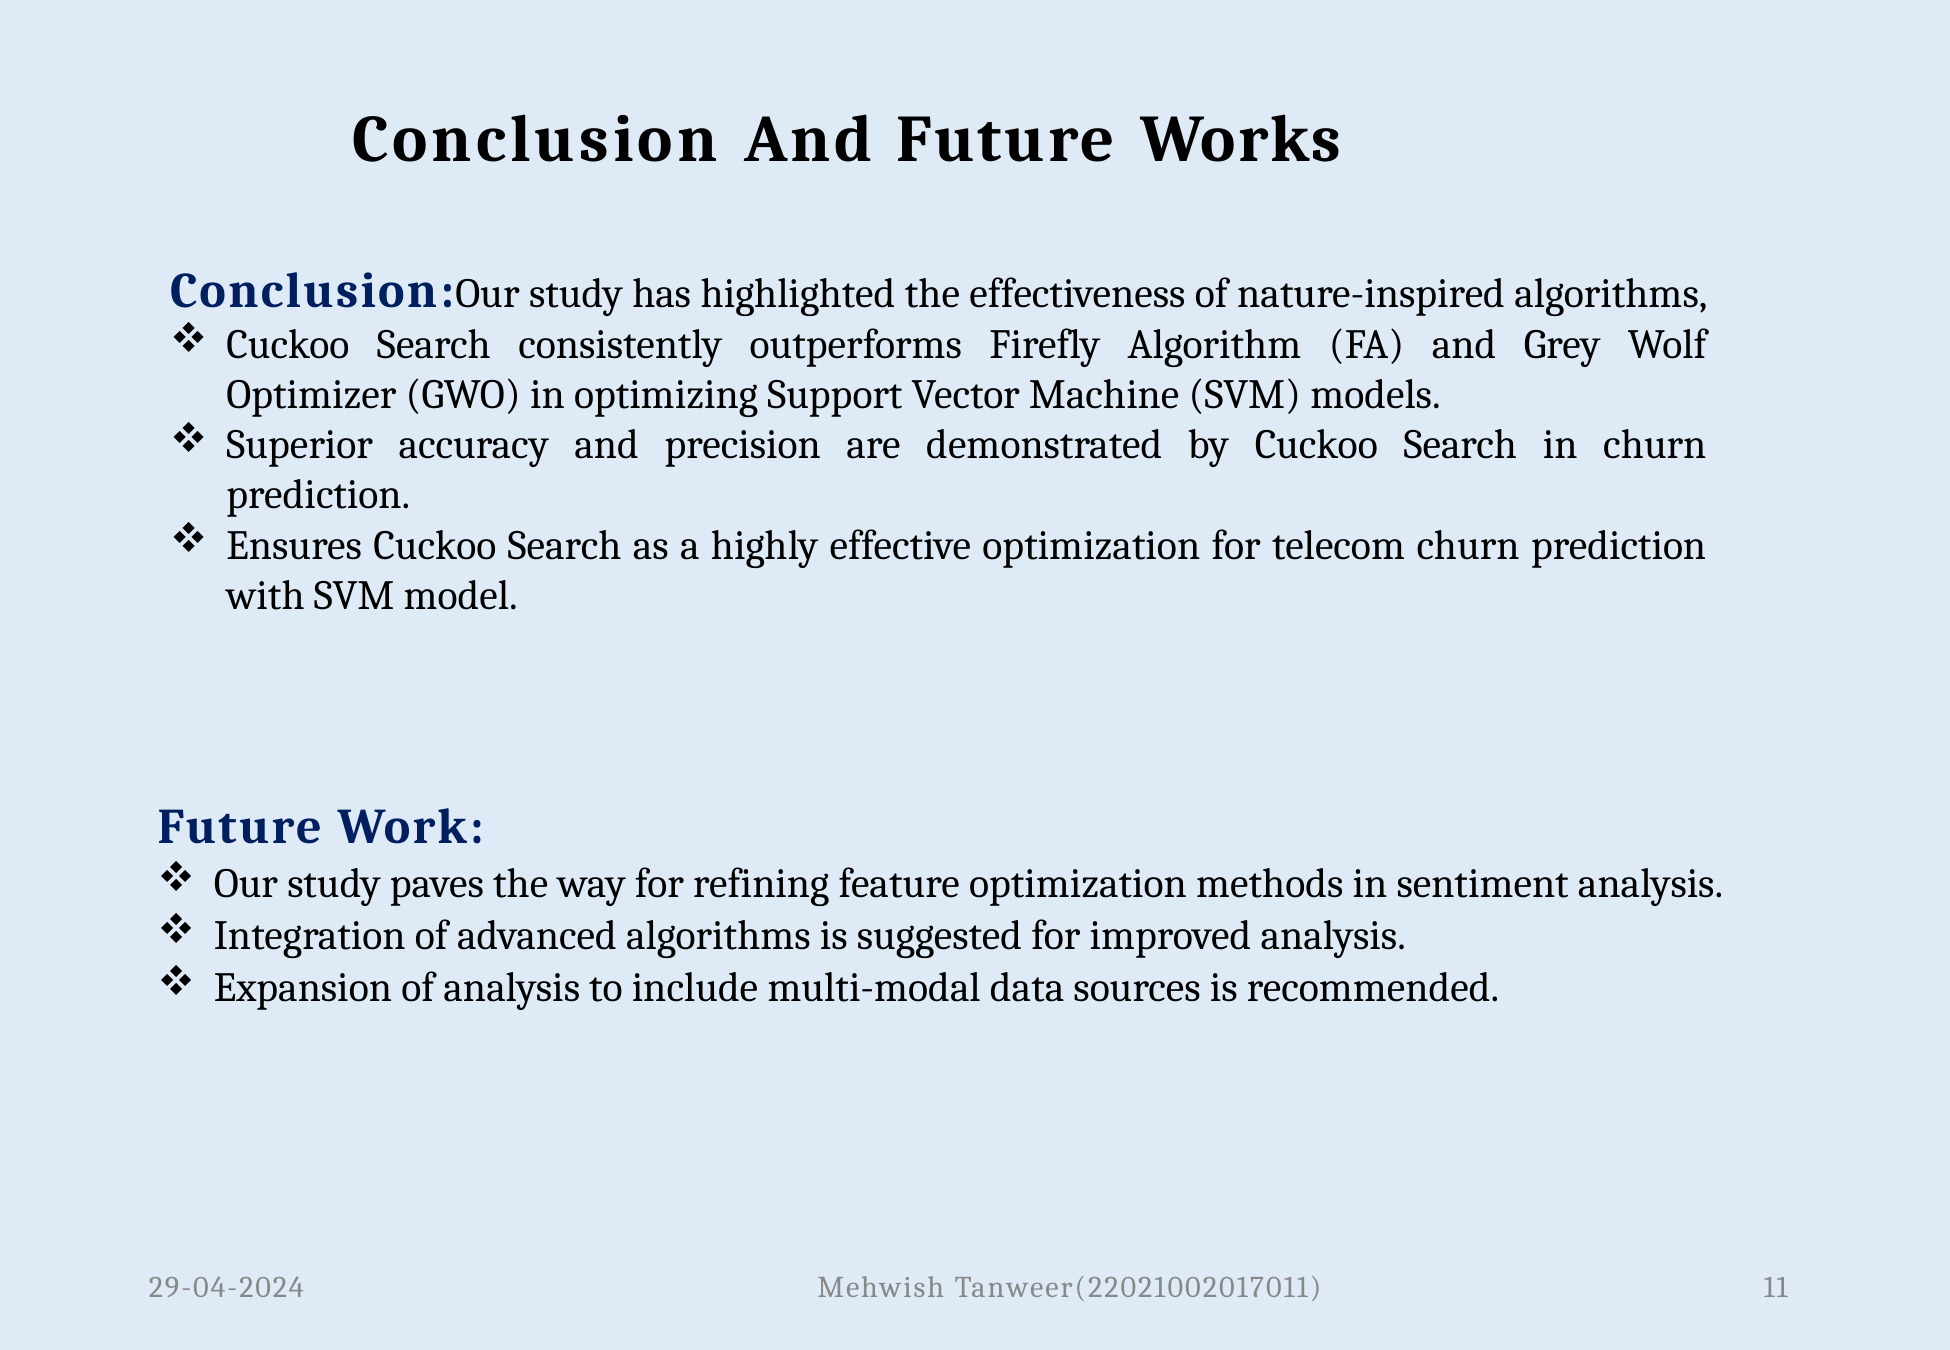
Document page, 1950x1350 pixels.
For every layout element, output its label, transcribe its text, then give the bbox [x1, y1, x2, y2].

text_box Future Work: Our study paves the way for refining feature optimization methods in sentiment analysis. Integration of advanced algorithms is suggested for improved analysis. Expansion of analysis to include multi-modal data sources is recommended. [155, 791, 1766, 1011]
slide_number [146, 1267, 324, 1350]
slide_number 11 [1757, 1267, 1808, 1350]
title Conclusion And Future Works [350, 93, 1397, 249]
footer Mehwish Tanweer(22021002017011) [815, 1267, 1425, 1350]
text_box Conclusion:Our study has highlighted the effectiveness of nature-inspired algorithms, Cuckoo Search consistently outperforms Firefly Algorithm (FA) and Grey Wolf Optimizer (GWO) in optimizing Support Vector Machine (SVM) models. Superior accuracy and precision are demonstrated by Cuckoo Search in churn prediction. Ensures Cuckoo Search as a highly effective optimization for telecom churn prediction with SVM model. [155, 249, 1722, 625]
